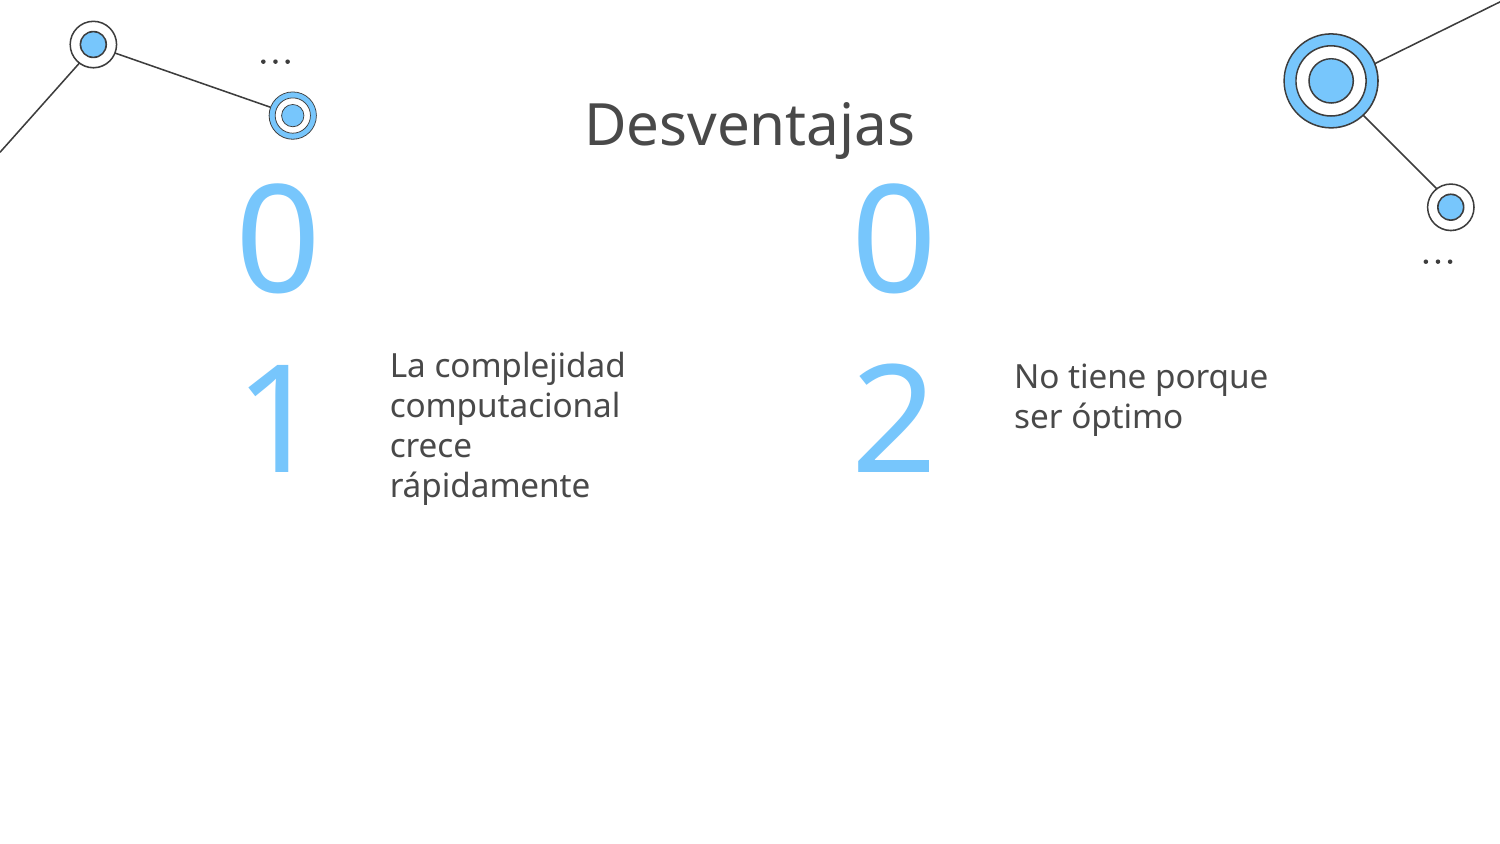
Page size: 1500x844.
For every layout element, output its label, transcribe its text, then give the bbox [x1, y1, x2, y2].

subtitle La complejidad computacional crece rápidamente [374, 329, 694, 455]
title Desventajas [257, 72, 1243, 171]
subtitle No tiene porque ser óptimo [999, 340, 1319, 465]
text_box 01 [181, 340, 375, 518]
text_box 02 [797, 340, 991, 518]
